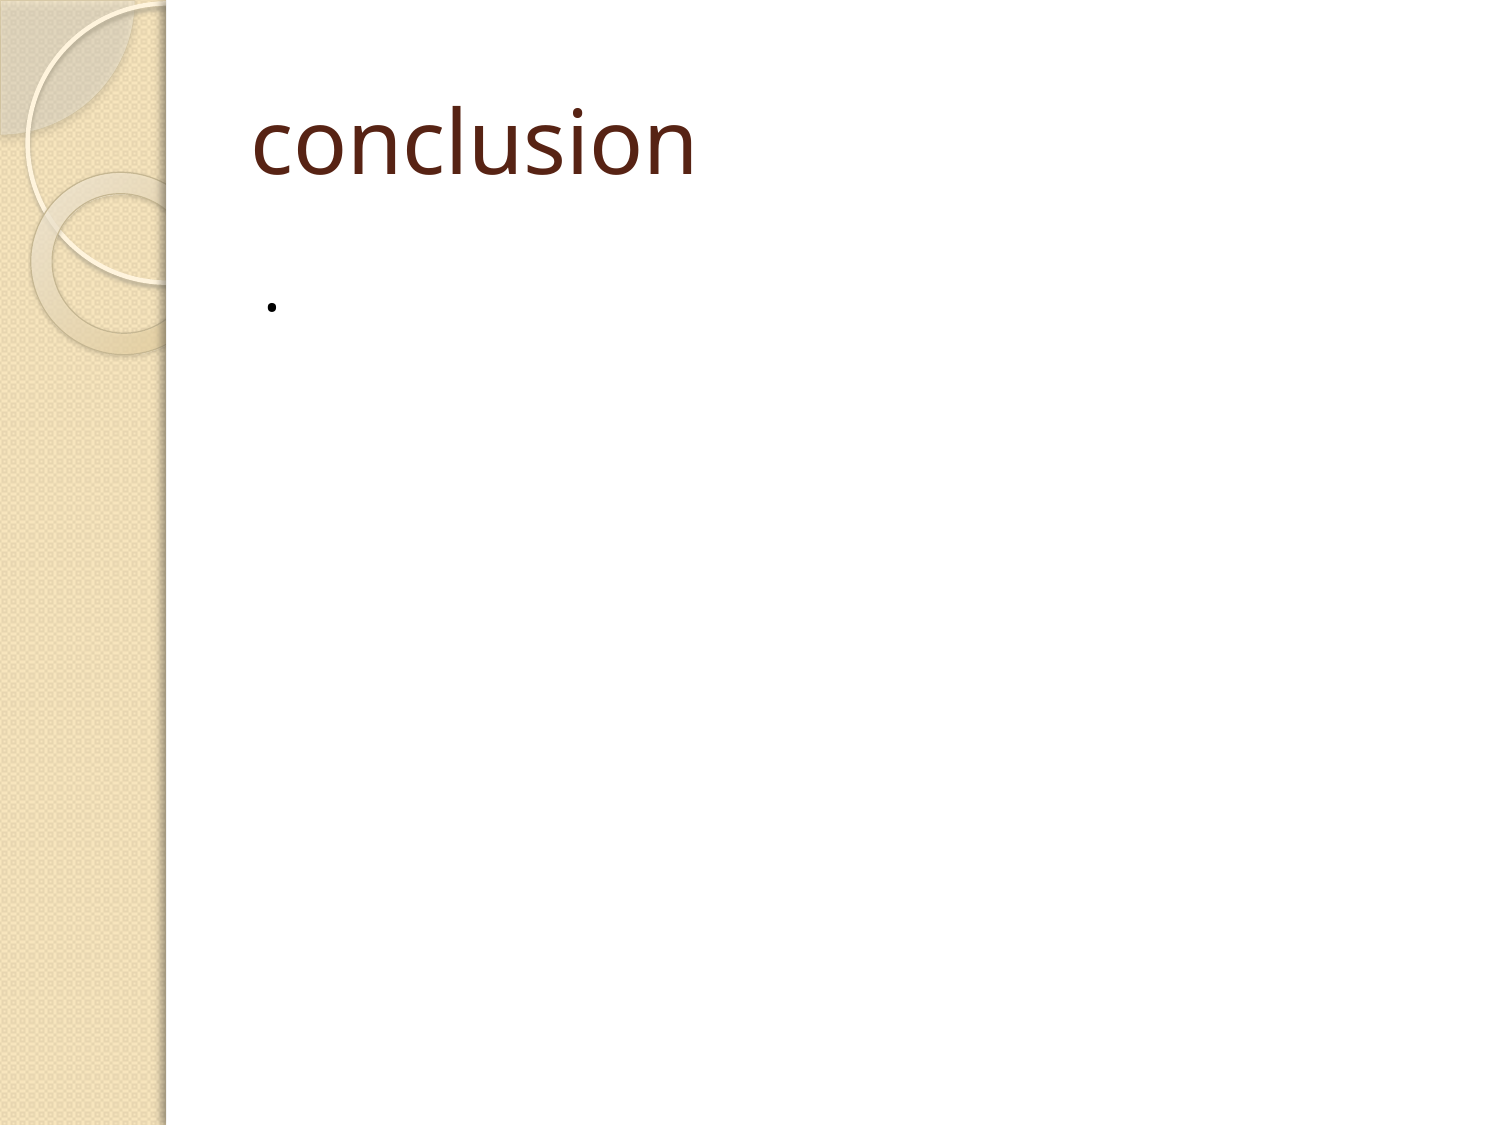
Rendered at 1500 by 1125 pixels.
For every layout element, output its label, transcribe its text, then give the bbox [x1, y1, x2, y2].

title conclusion [235, 45, 1466, 233]
list . [235, 237, 1466, 1025]
